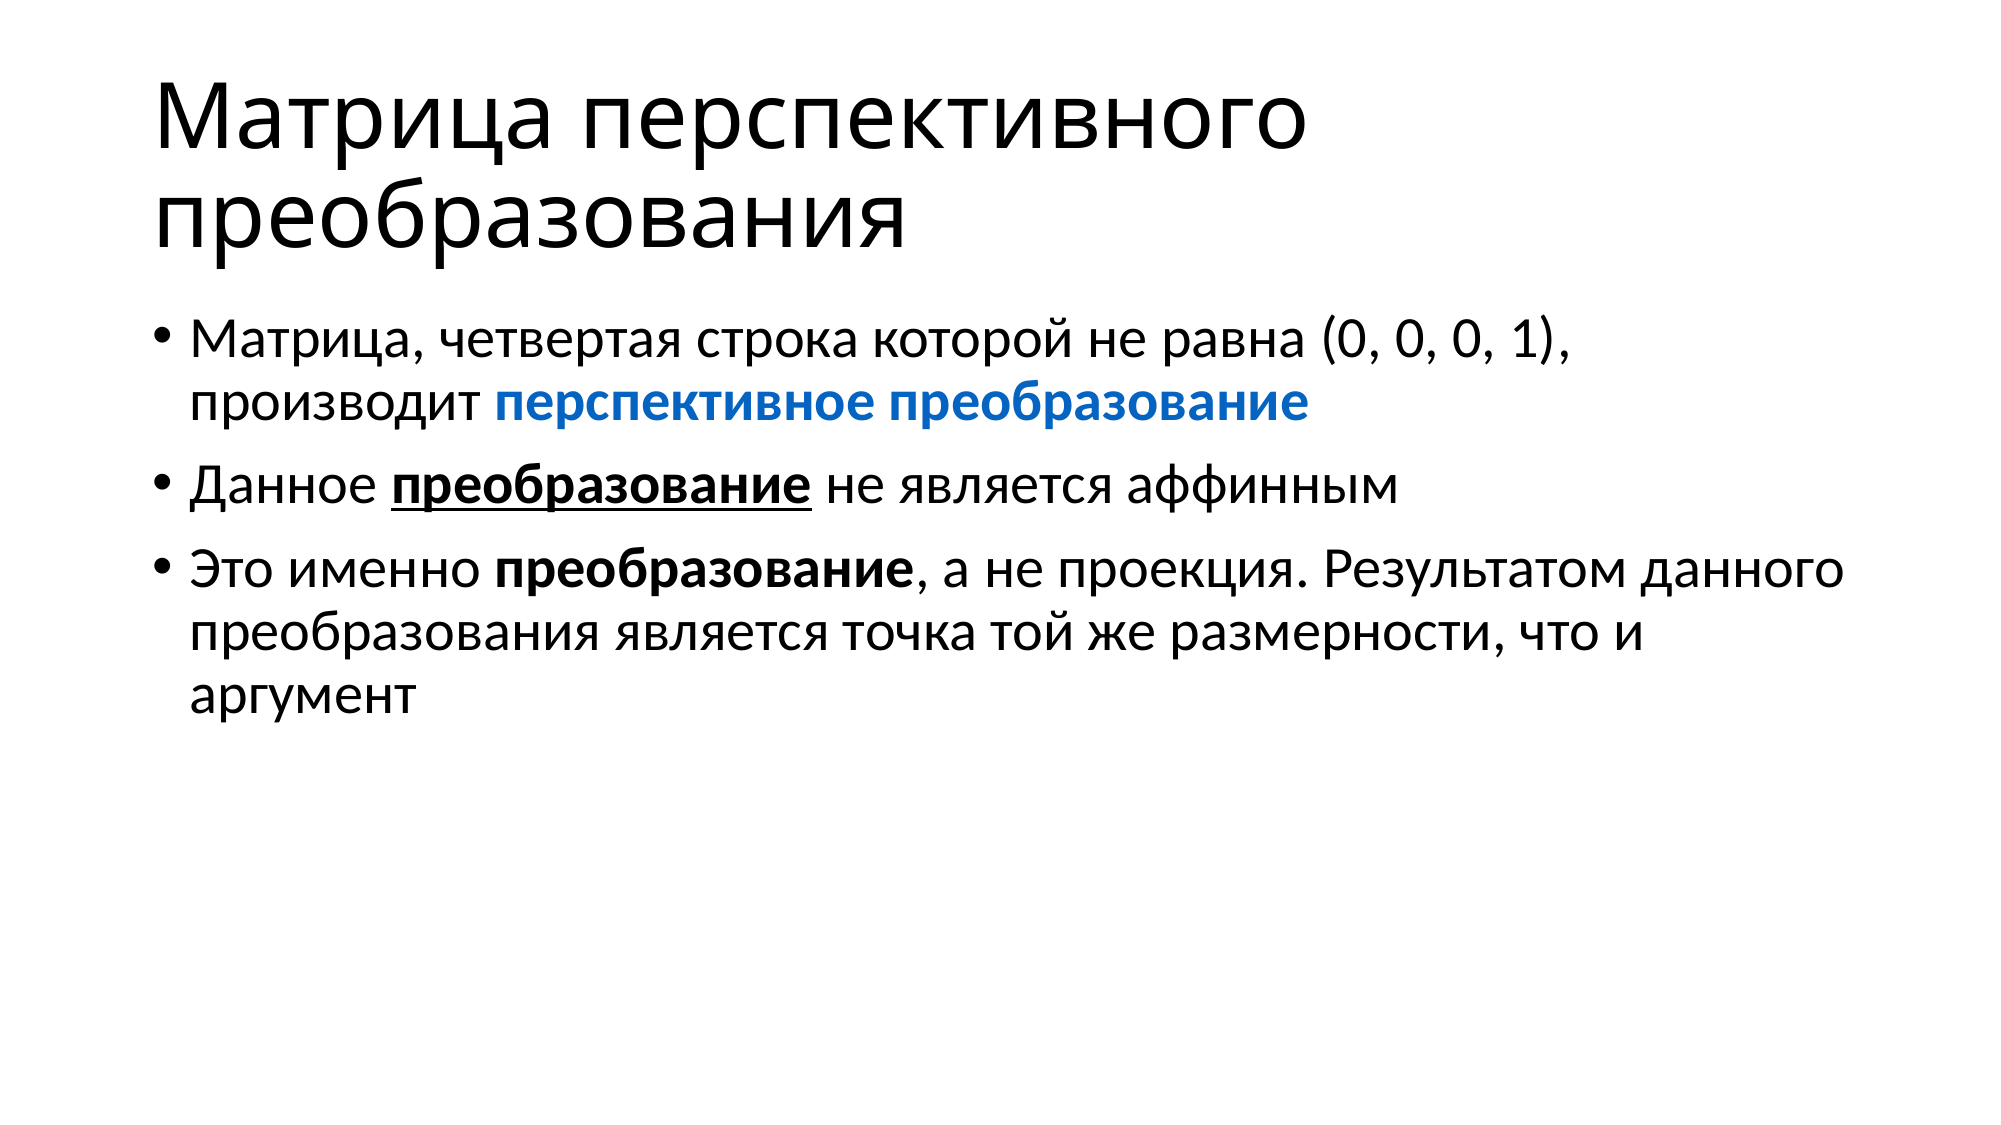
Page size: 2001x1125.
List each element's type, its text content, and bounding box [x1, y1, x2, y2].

list Матрица, четвертая строка которой не равна (0, 0, 0, 1), производит перспективное преобразование Данное преобразование не является аффинным Это именно преобразование, а не проекция. Результатом данного преобразования является точка той же размерности, что и аргумент [137, 299, 1863, 1014]
title Матрица перспективного преобразования [137, 59, 1863, 278]
